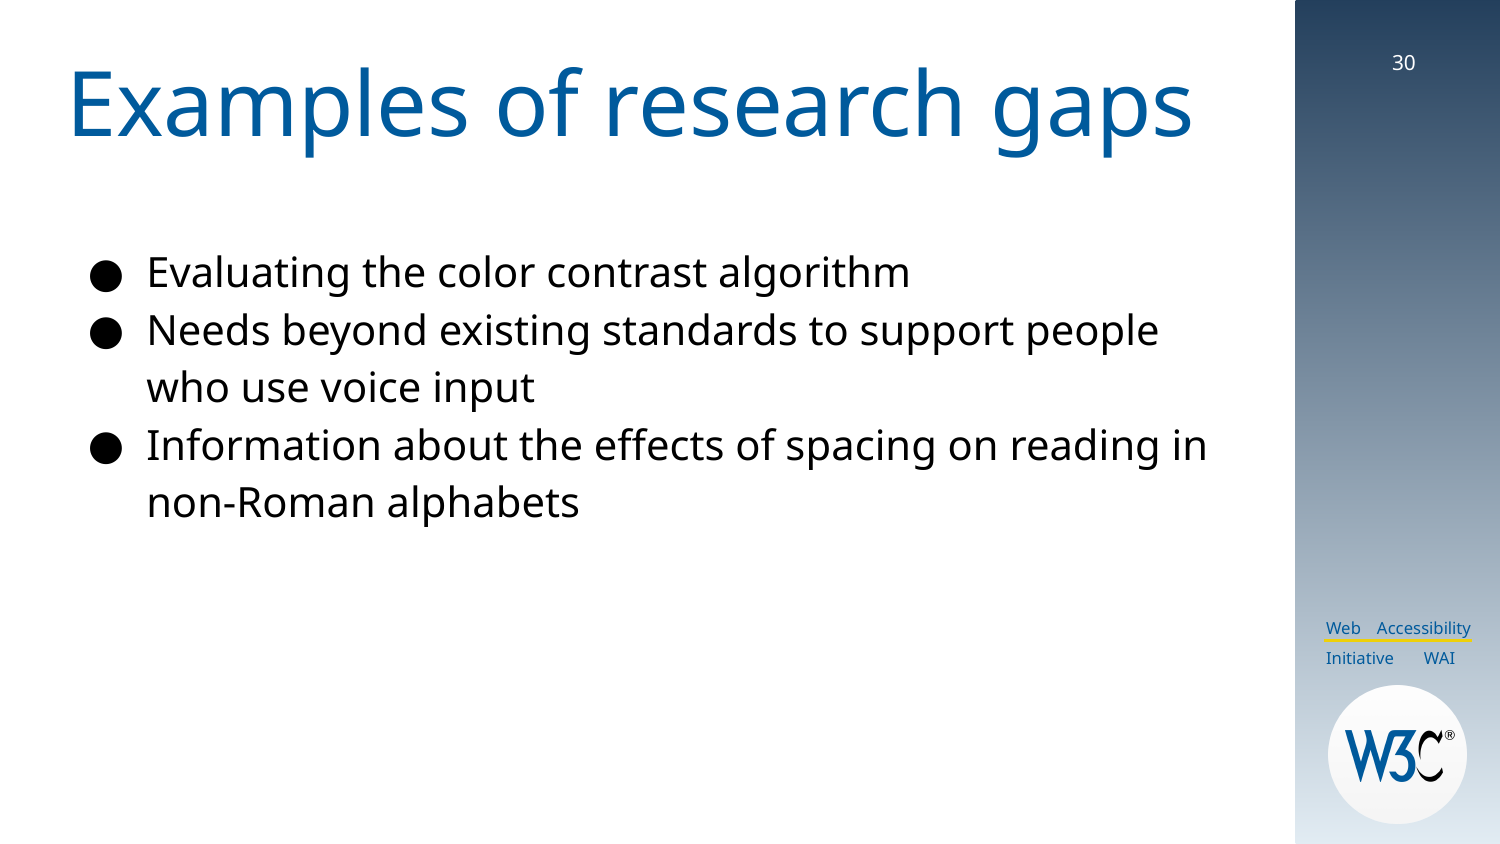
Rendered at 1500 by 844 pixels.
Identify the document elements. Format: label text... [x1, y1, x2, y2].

picture [1328, 685, 1467, 824]
list Evaluating the color contrast algorithm Needs beyond existing standards to support people who use voice input Information about the effects of spacing on reading in non-Roman alphabets [55, 222, 1239, 785]
title Examples of research gaps [50, 30, 1224, 172]
slide_number 30 [1375, 33, 1433, 94]
